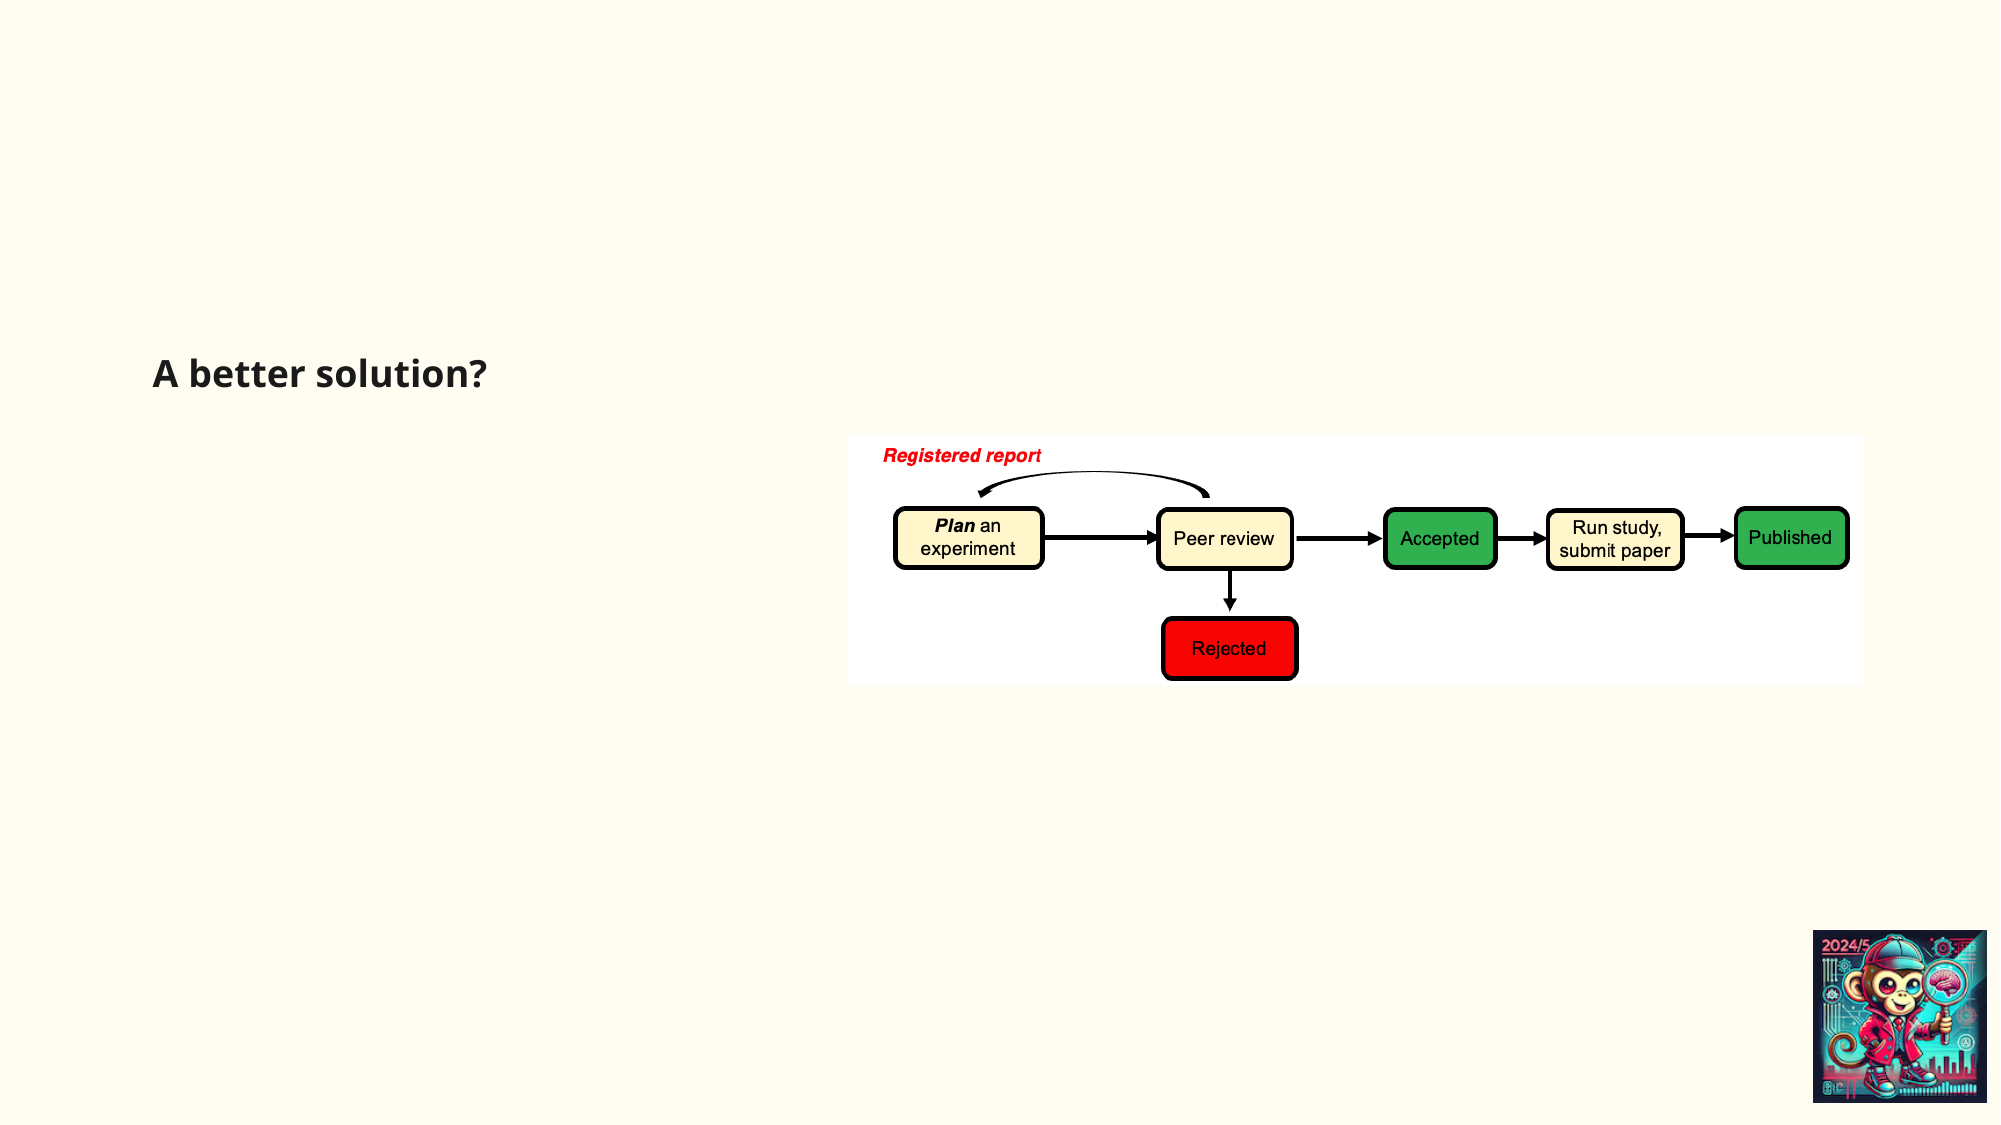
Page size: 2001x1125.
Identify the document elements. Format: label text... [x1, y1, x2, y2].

list A better solution? [137, 337, 783, 963]
picture [849, 435, 1863, 686]
picture [1813, 930, 1987, 1103]
